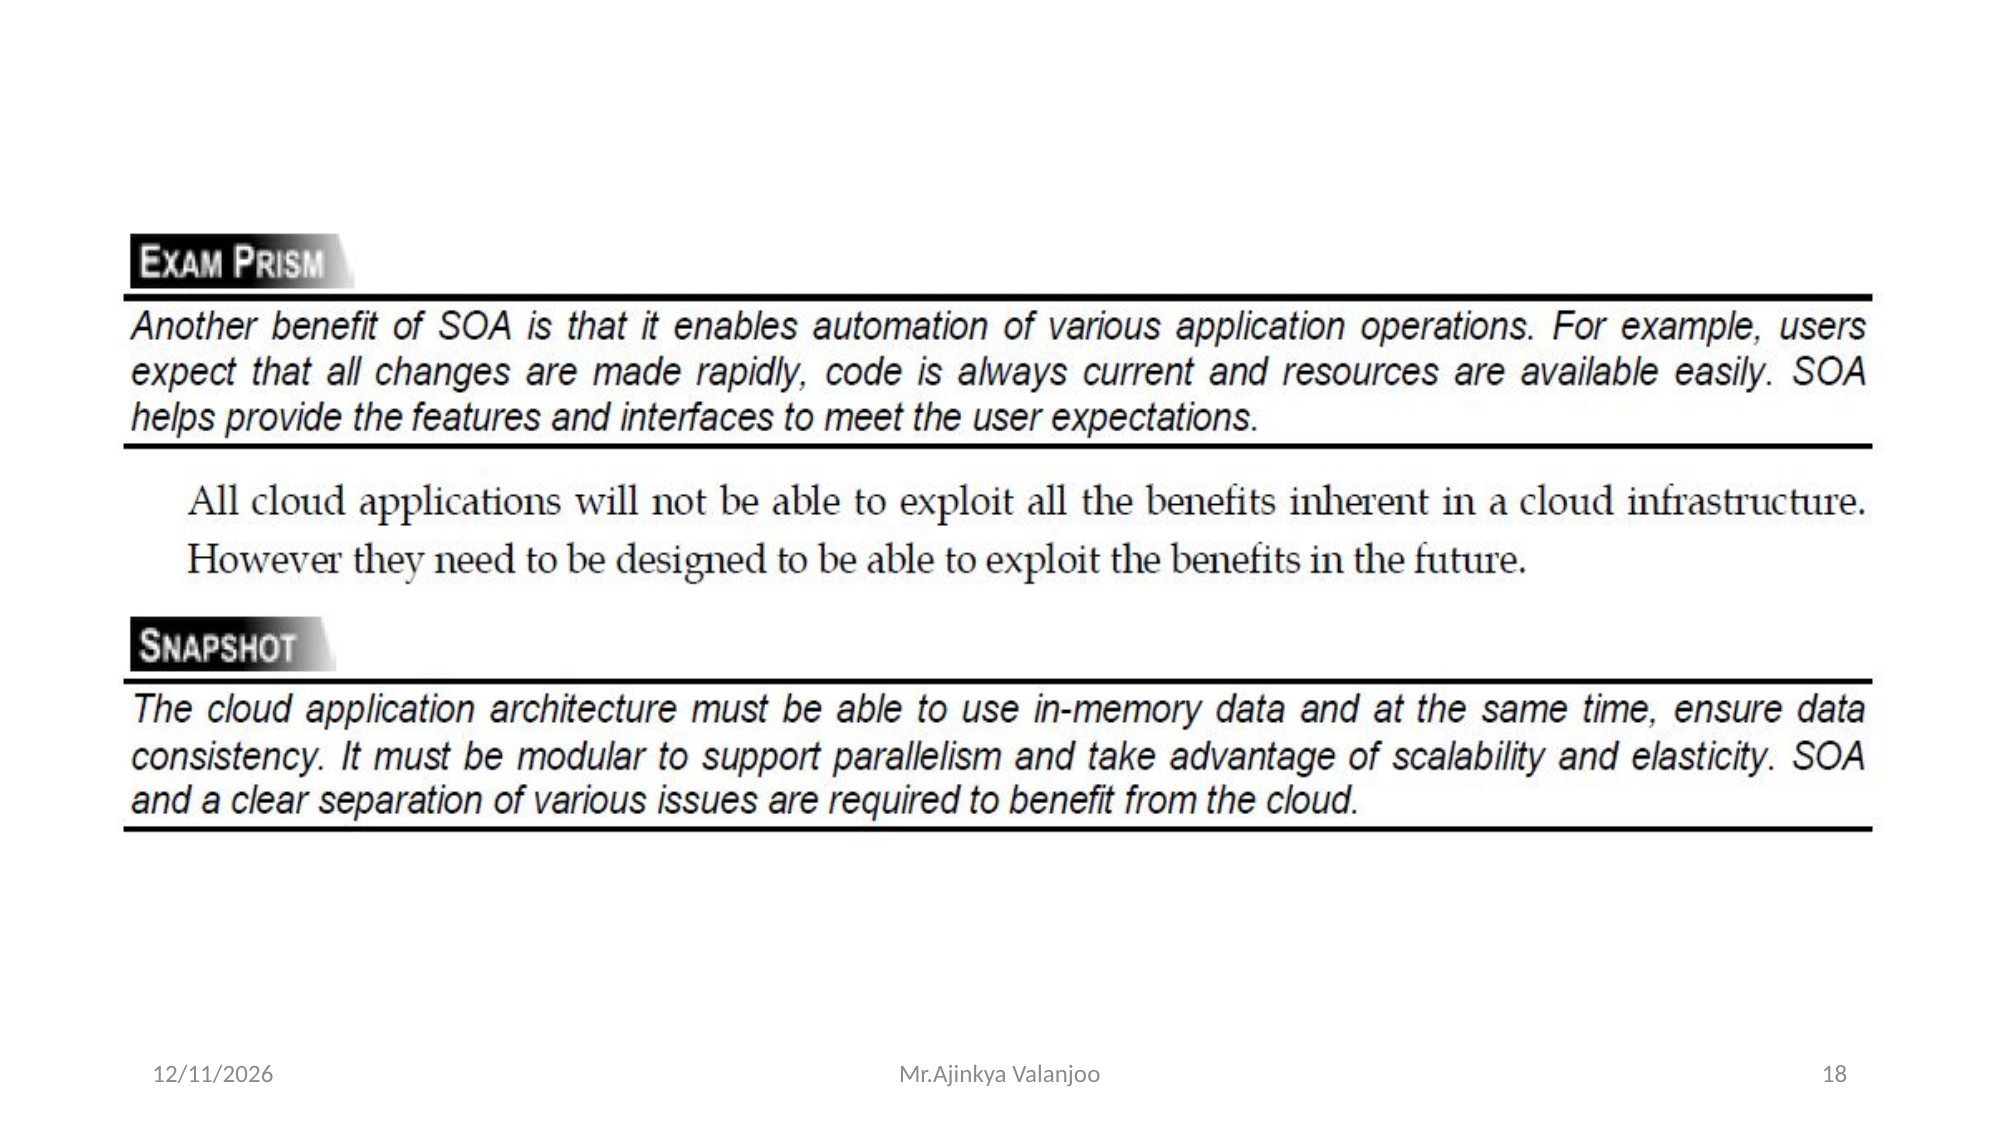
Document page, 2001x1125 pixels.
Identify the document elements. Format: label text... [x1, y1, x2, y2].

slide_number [137, 1042, 588, 1103]
footer Mr.Ajinkya Valanjoo [662, 1042, 1338, 1103]
slide_number 18 [1412, 1042, 1863, 1103]
picture [104, 205, 1916, 845]
